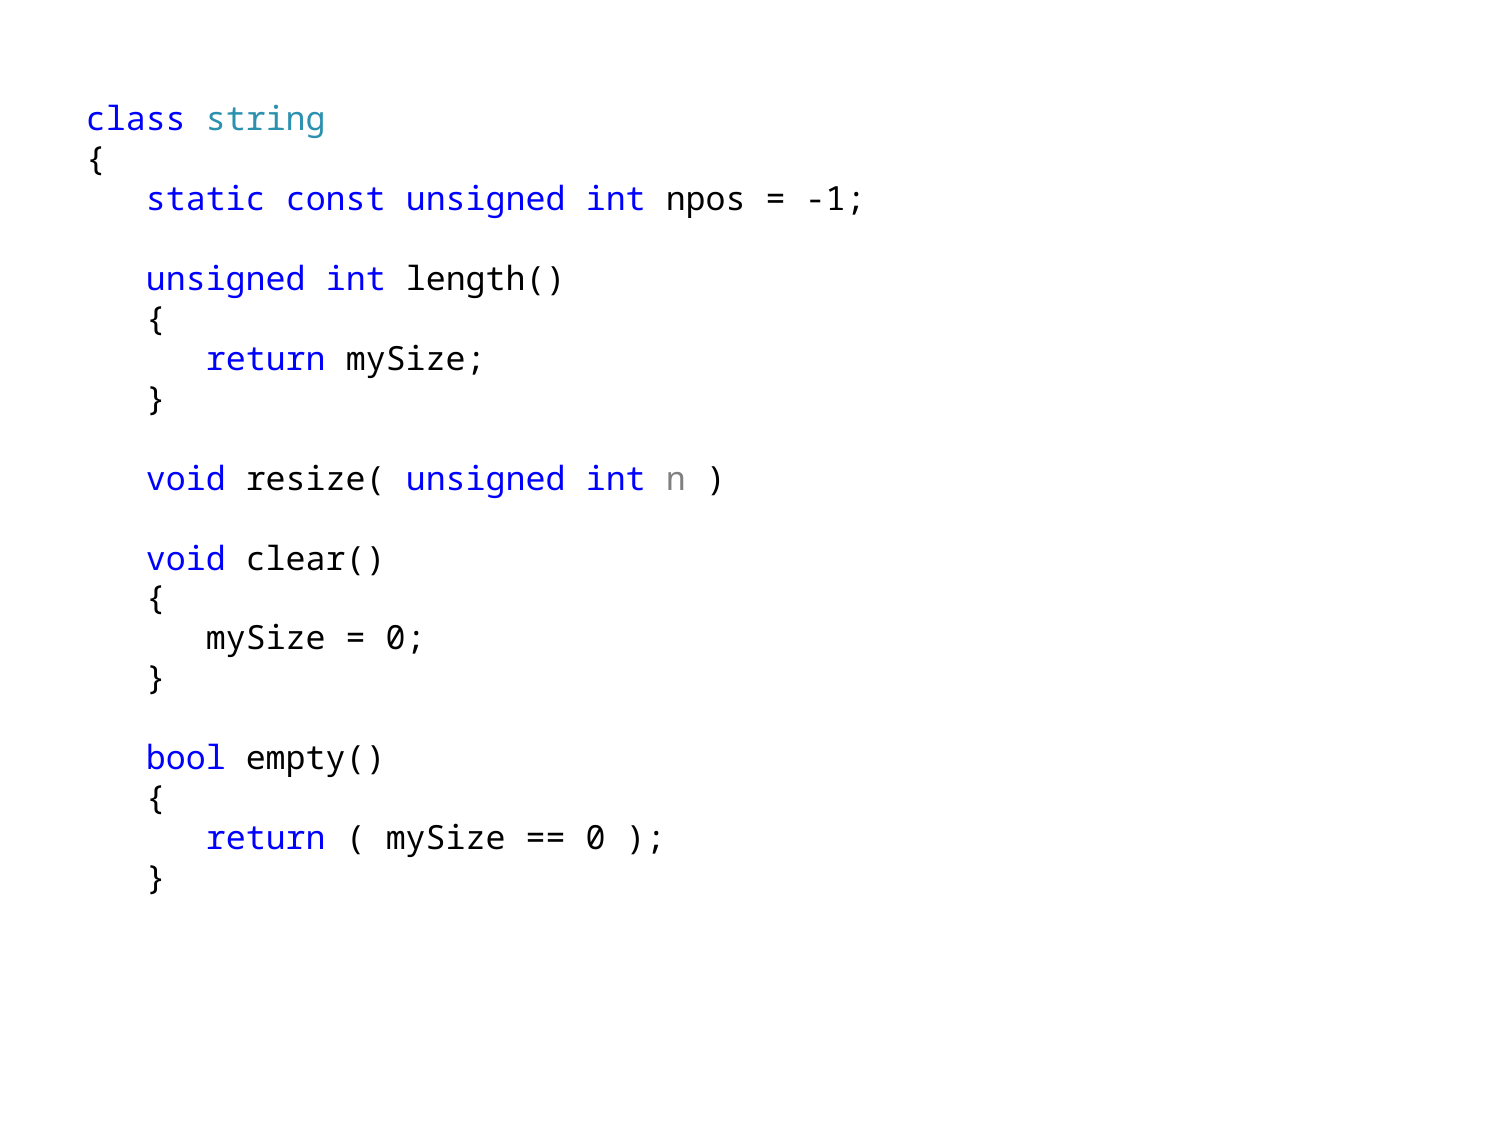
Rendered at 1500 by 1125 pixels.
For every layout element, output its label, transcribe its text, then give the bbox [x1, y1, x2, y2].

list class string { static const unsigned int npos = -1; unsigned int length() { return mySize; } void resize( unsigned int n ) void clear() { mySize = 0; } bool empty() { return ( mySize == 0 ); } [70, 90, 1430, 1035]
